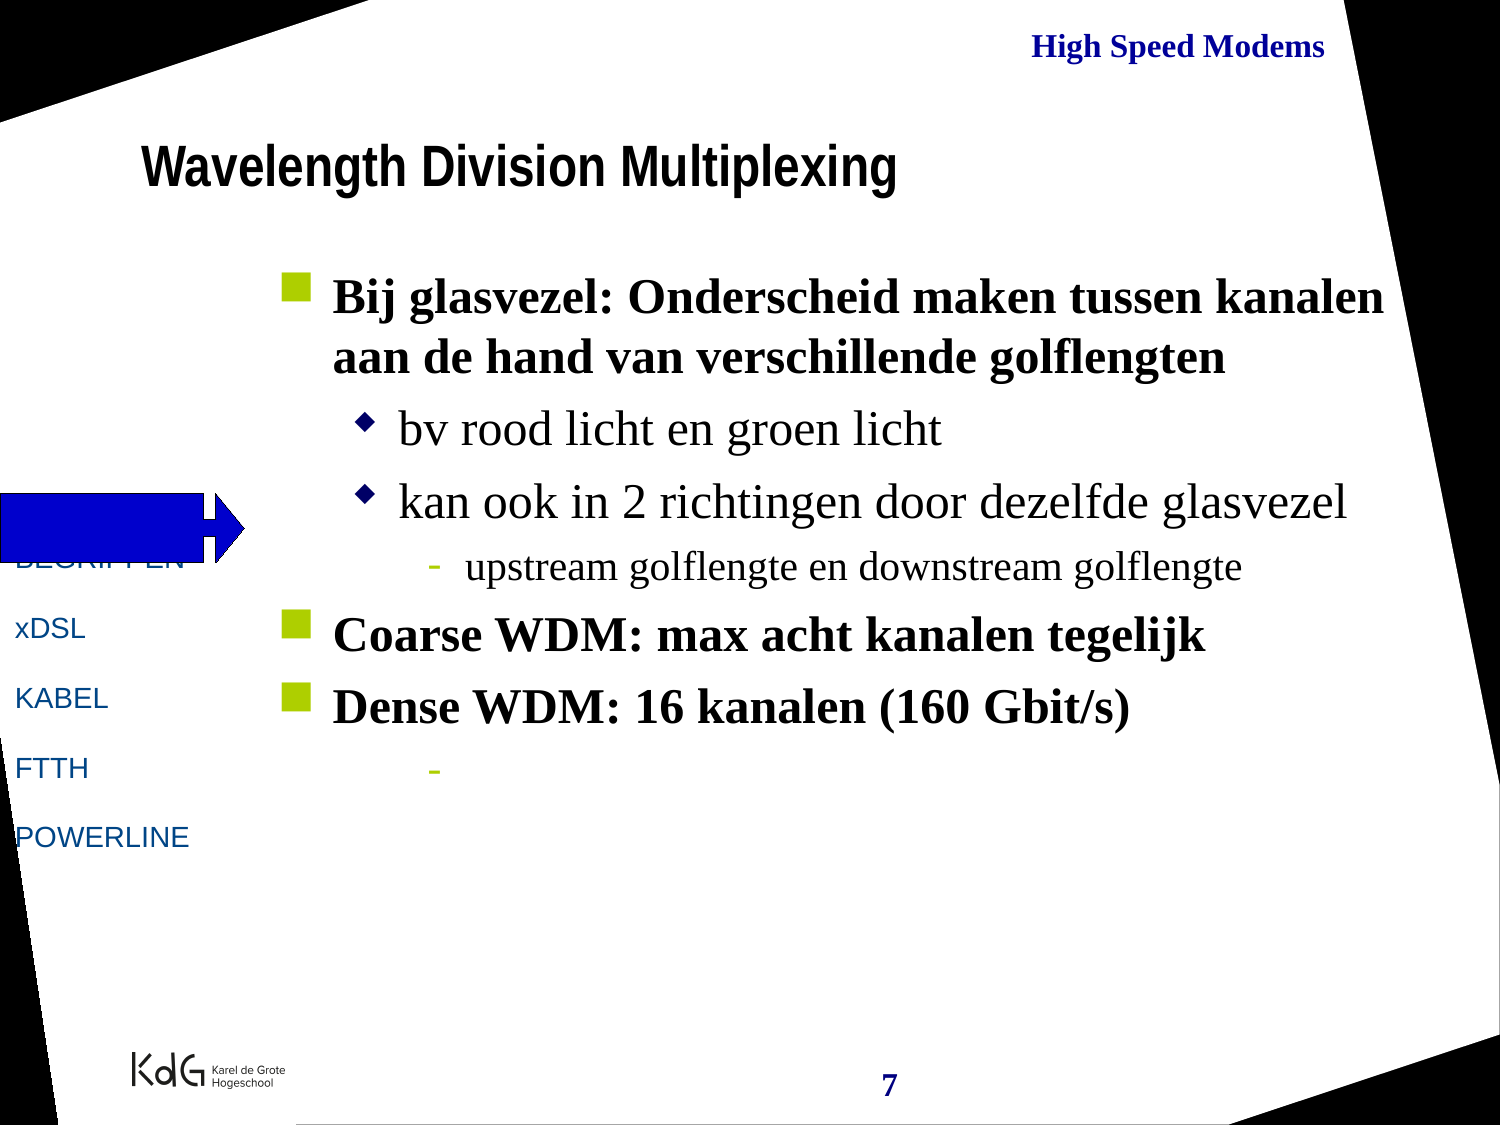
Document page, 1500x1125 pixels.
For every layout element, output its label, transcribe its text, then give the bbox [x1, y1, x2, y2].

text_box Wavelength Division Multiplexing [141, 72, 1447, 253]
text_box Bij glasvezel: Onderscheid maken tussen kanalen aan de hand van verschillende golflengten bv rood licht en groen licht kan ook in 2 richtingen door dezelfde glasvezel upstream golflengte en downstream golflengte Coarse WDM: max acht kanalen tegelijk Dense WDM: 16 kanalen (160 Gbit/s) [277, 263, 1425, 1006]
text_box [0, 493, 245, 563]
picture [132, 1052, 285, 1089]
